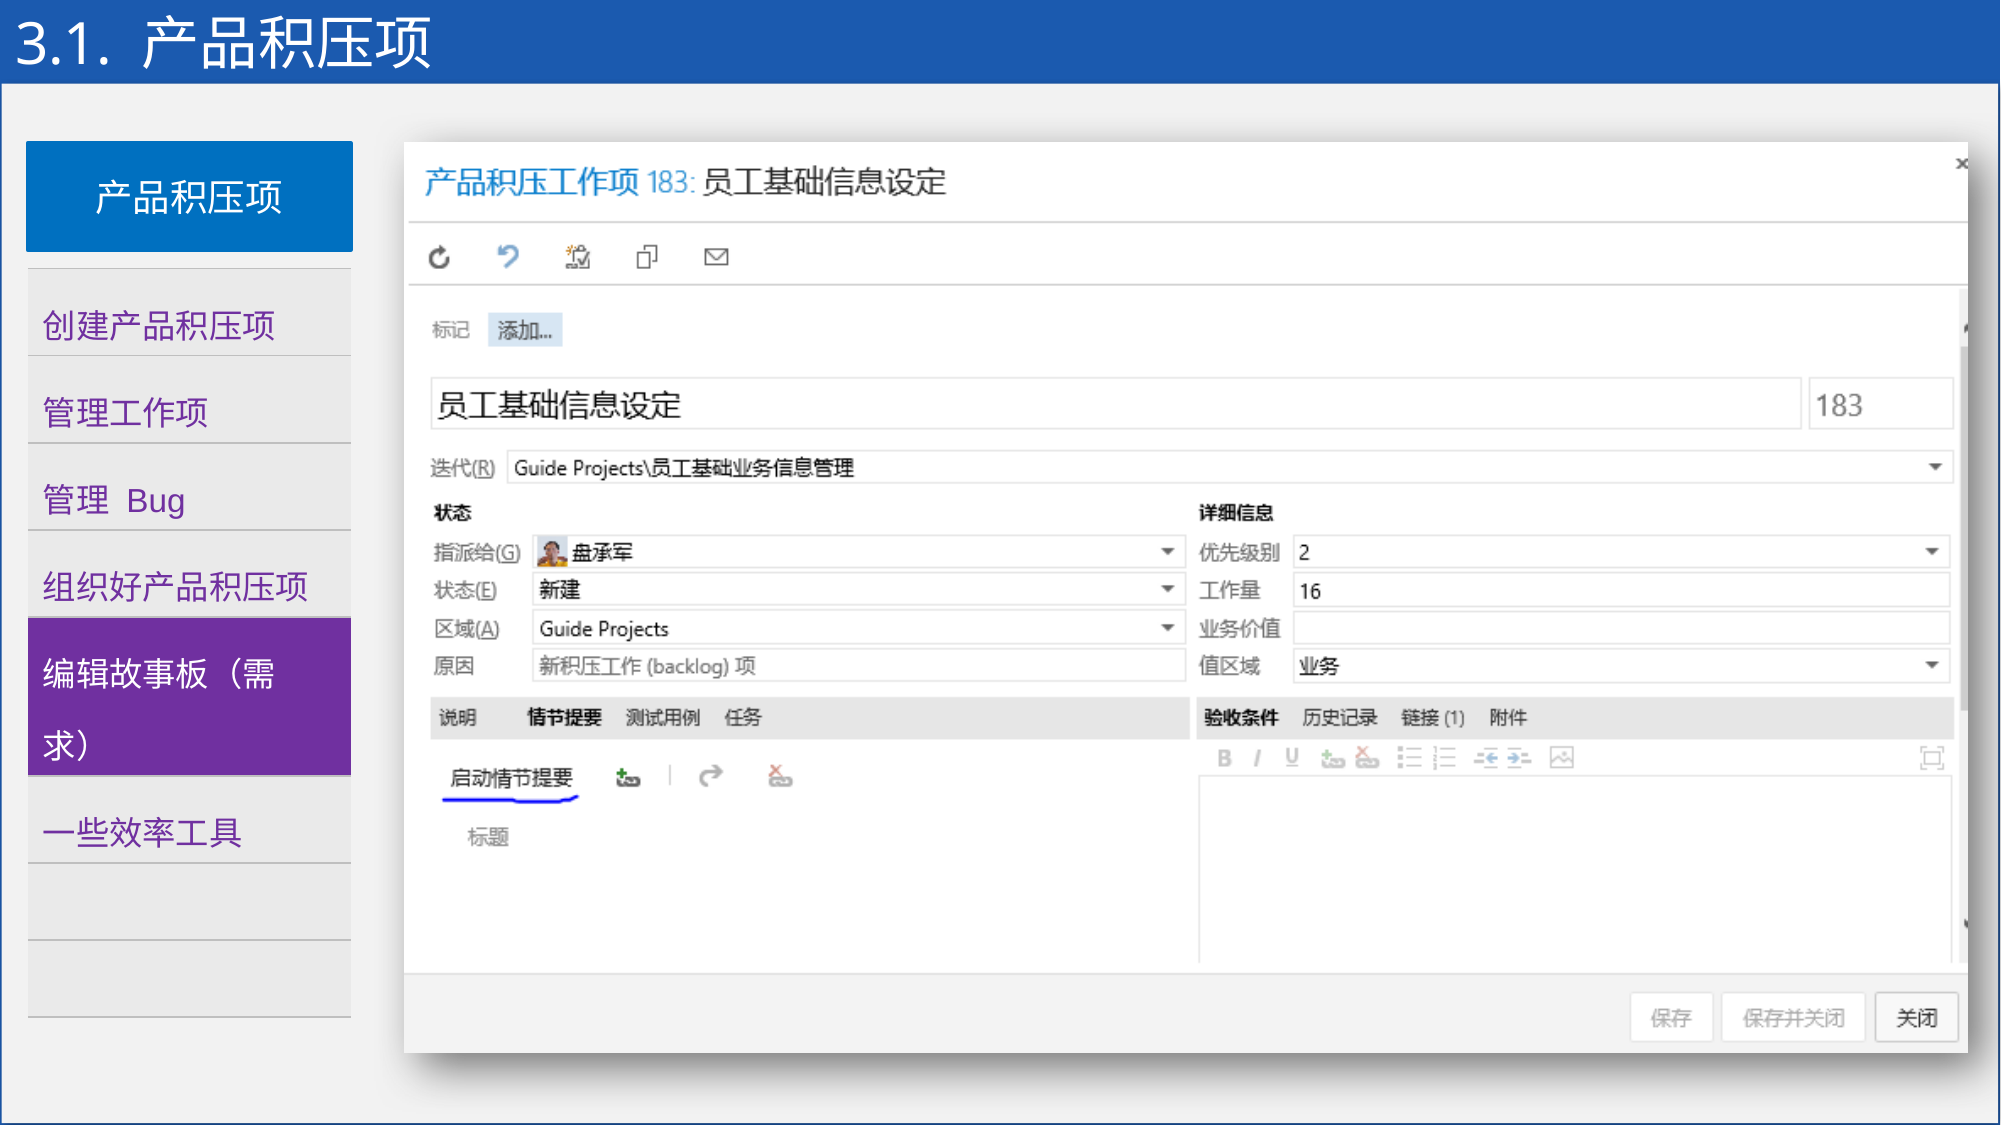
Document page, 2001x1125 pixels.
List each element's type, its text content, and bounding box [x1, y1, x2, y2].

table_cell 一些效率工具 [28, 777, 351, 862]
table_cell [28, 941, 351, 1016]
text_box 产品积压项 [26, 141, 353, 252]
table_header 创建产品积压项 [28, 269, 351, 355]
picture [403, 142, 1968, 1053]
title 3.1. 产品积压项 [0, 1, 1675, 81]
table_cell 管理工作项 [28, 356, 351, 442]
table_cell 编辑故事板（需求） [28, 618, 351, 775]
table_cell 管理 Bug [28, 444, 351, 529]
table_cell 组织好产品积压项 [28, 531, 351, 616]
table_cell [28, 864, 351, 939]
